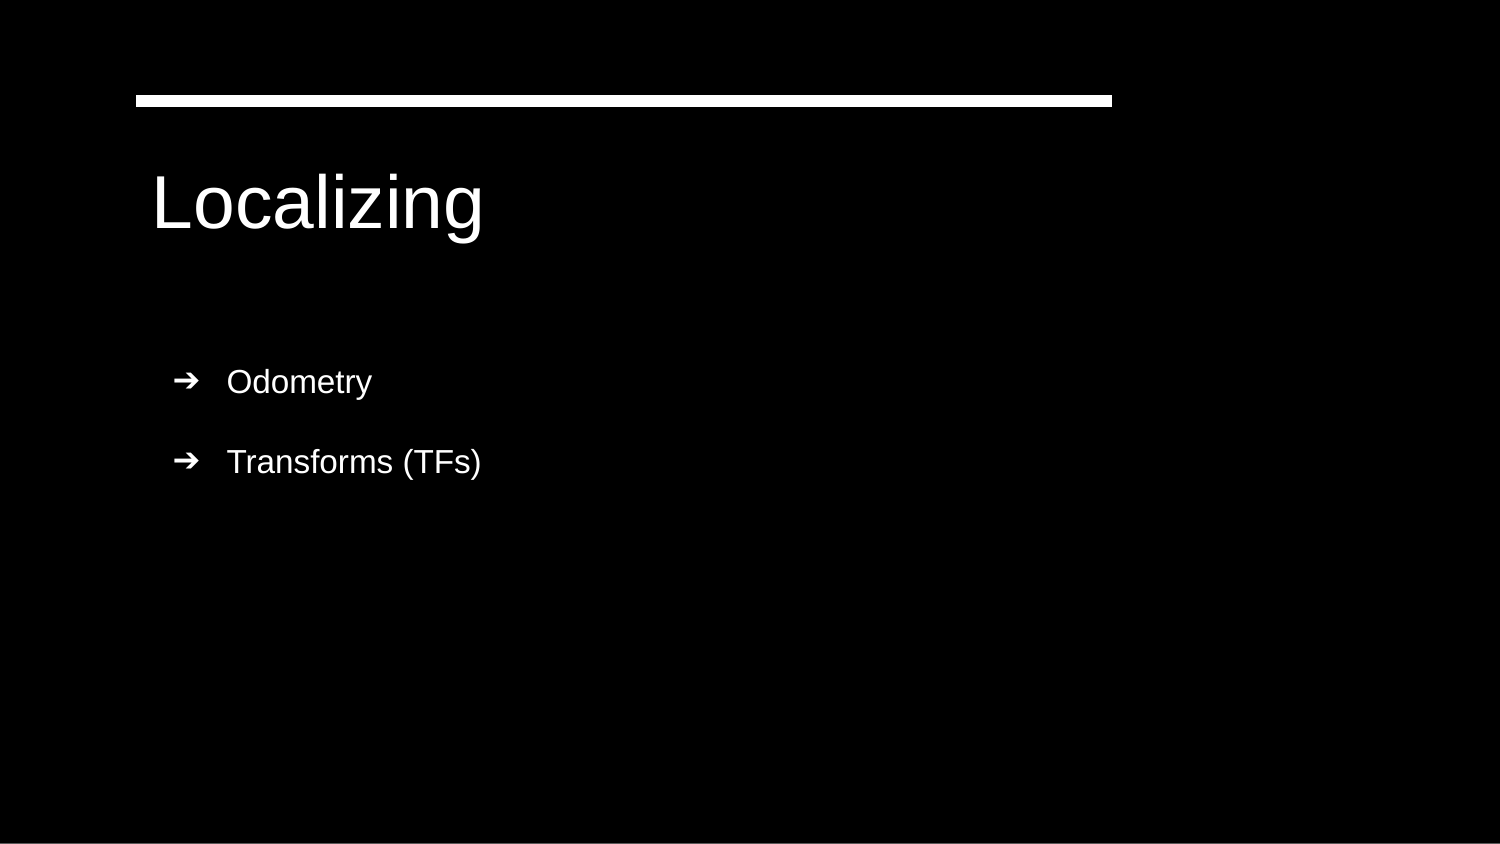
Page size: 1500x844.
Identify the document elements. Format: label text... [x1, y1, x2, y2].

title Localizing [136, 138, 1090, 305]
list Odometry Transforms (TFs) [136, 305, 1187, 591]
